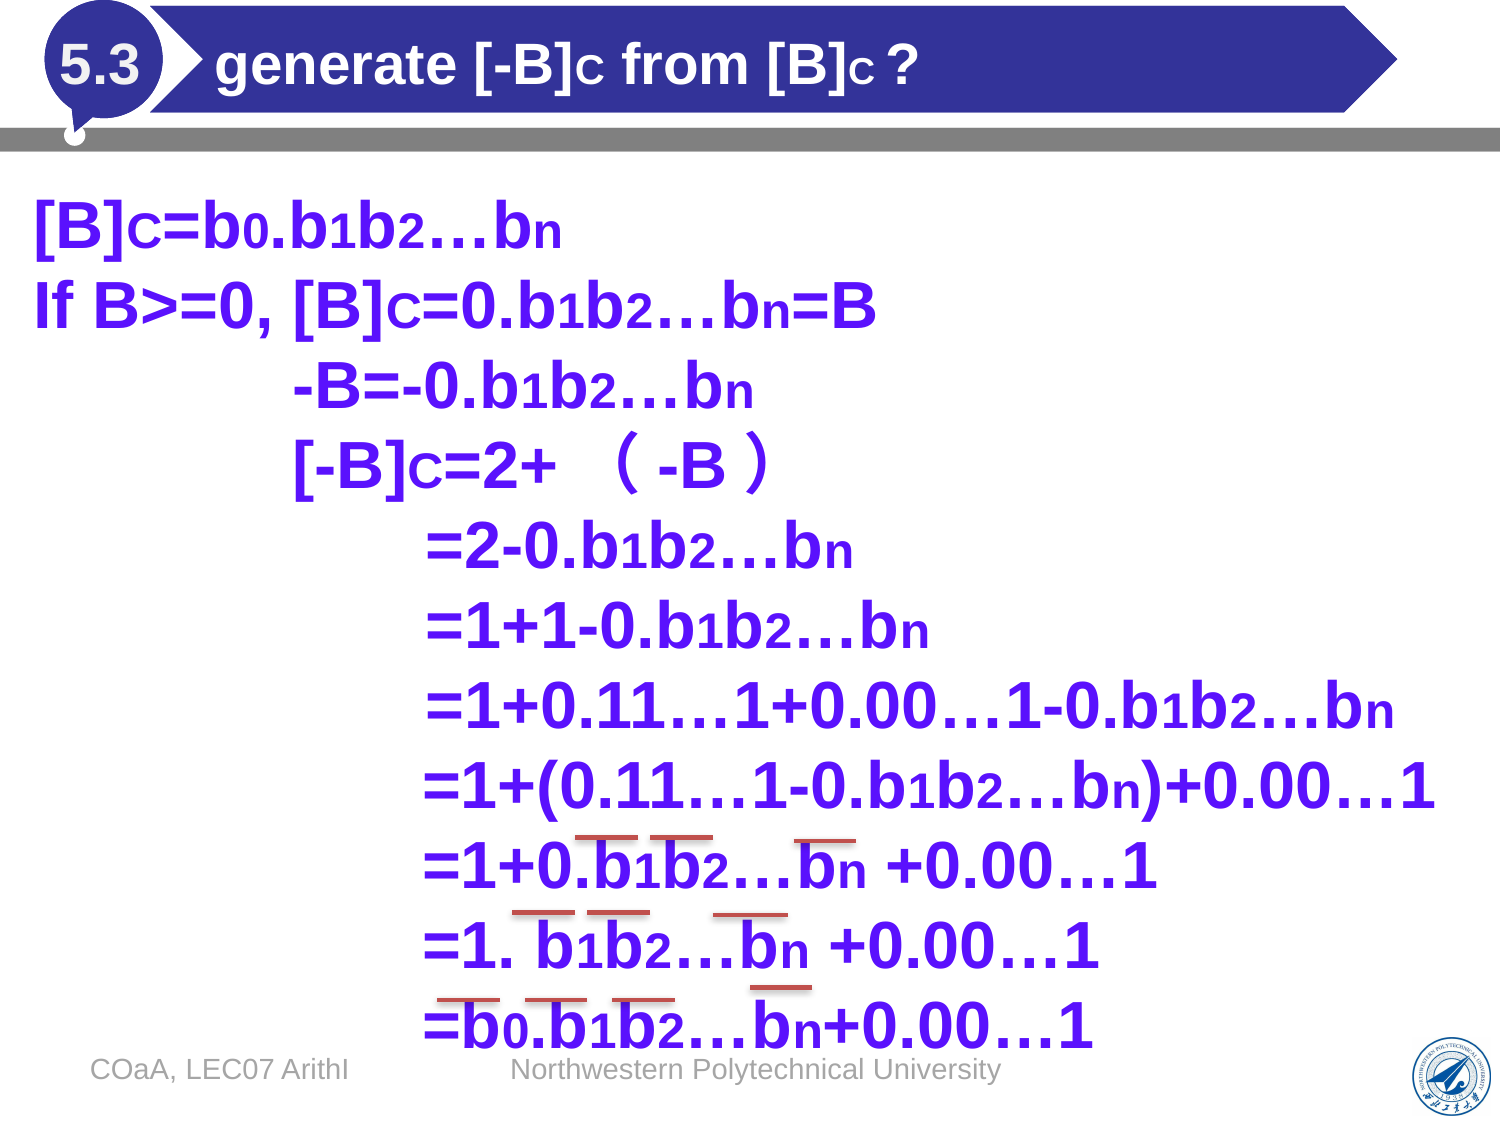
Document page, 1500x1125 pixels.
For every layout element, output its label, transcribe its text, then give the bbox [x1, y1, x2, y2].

list 5.3 [44, 19, 175, 113]
picture [1482, 1037, 1491, 1116]
text_box [B]C=b0.b1b2…bn If B>=0, [B]C=0.b1b2…bn=B -B=-0.b1b2…bn [-B]C=2+（-B） =2-0.b1b2…bn =1+1-0.b1b2…bn =1+0.11…1+0.00…1-0.b1b2…bn =1+(0.11…1-0.b1b2…bn)+0.00…1 =1+0.b1b2…bn +0.00…1 =1. b1b2…bn +0.00…1 =b0.b1b2…bn+0.00…1 [18, 174, 1482, 1125]
title generate [-B]C from [B]C ? [200, 18, 1398, 125]
